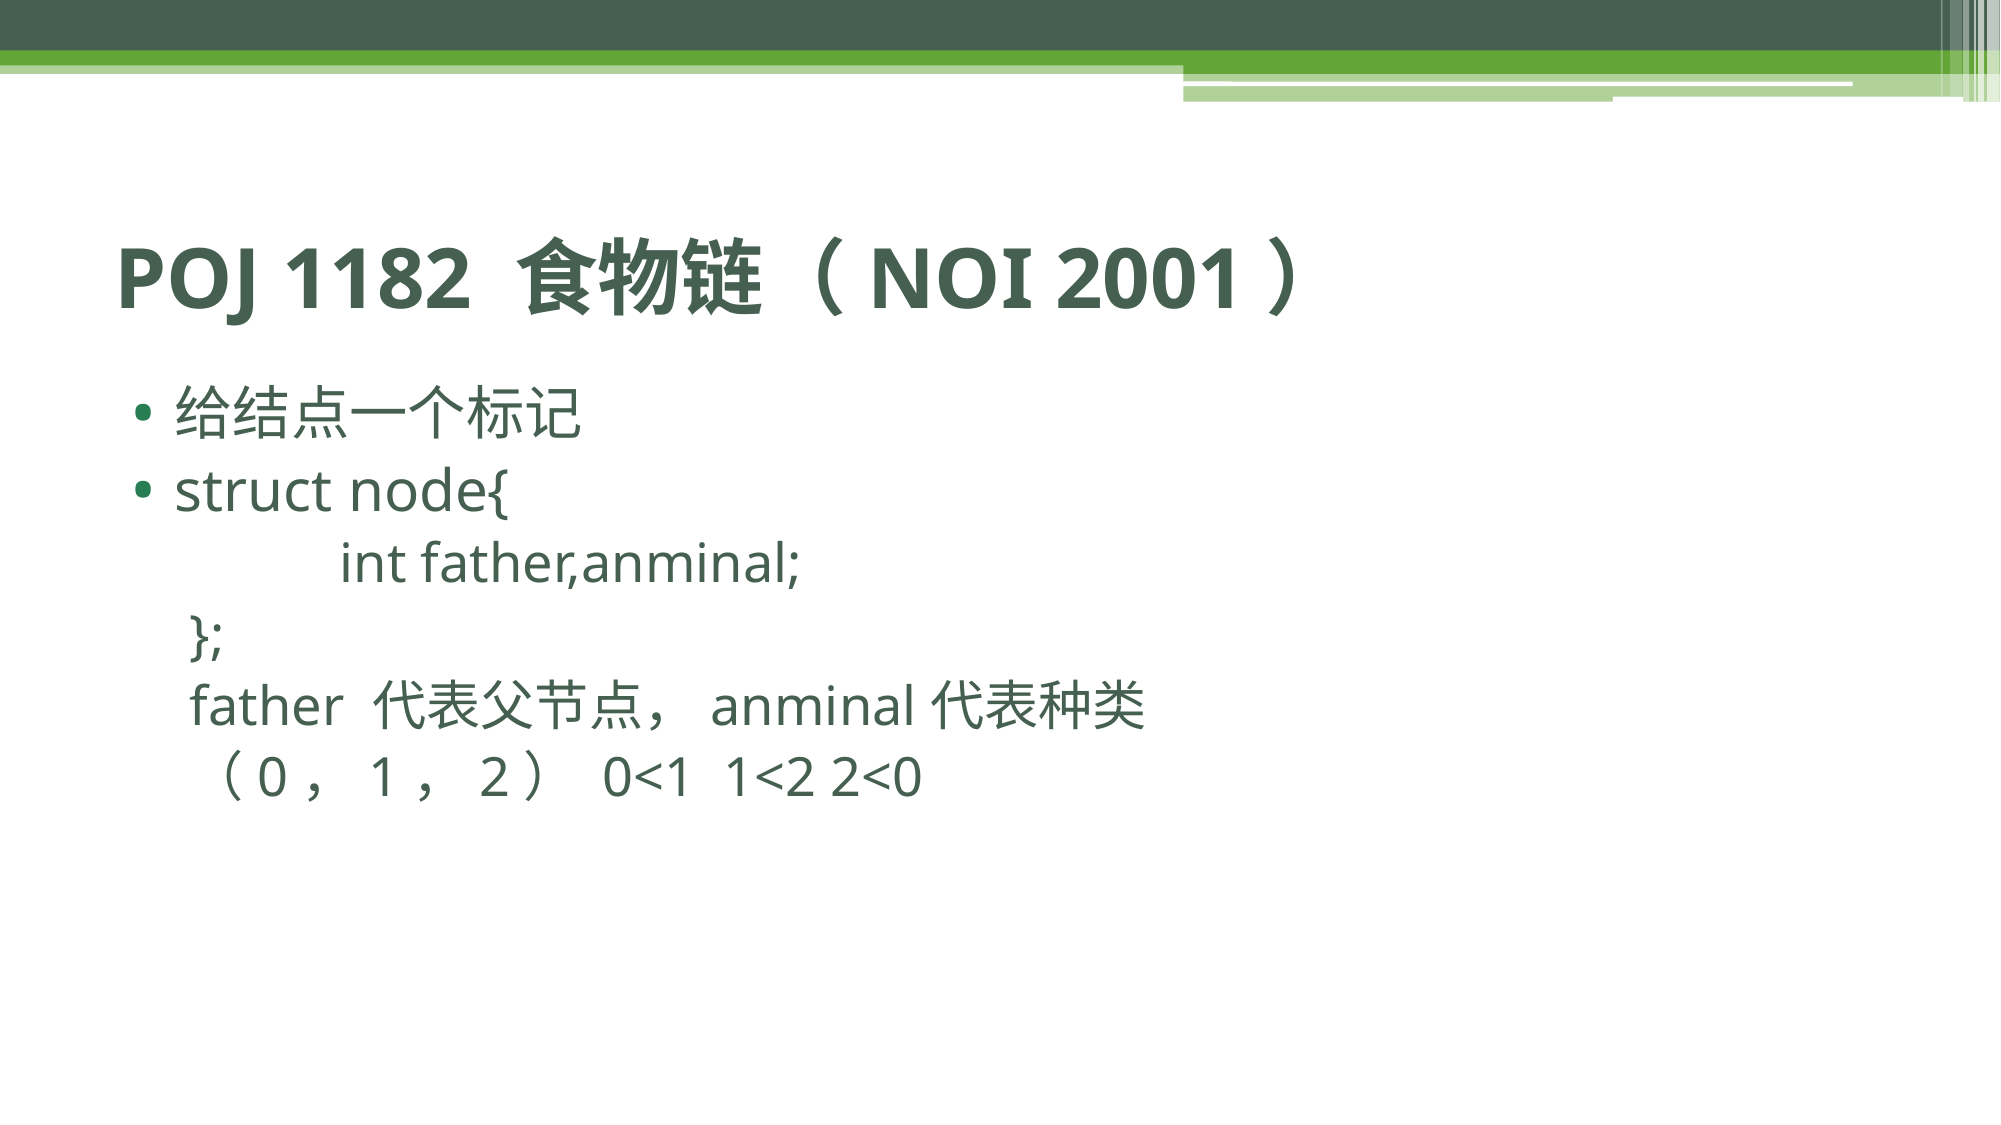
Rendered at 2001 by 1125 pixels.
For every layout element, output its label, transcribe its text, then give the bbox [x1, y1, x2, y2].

title POJ 1182 食物链（NOI 2001） [99, 187, 1900, 363]
list 给结点一个标记 struct node{ int father,anminal; }; father 代表父节点，anminal代表种类 （0，1，2） 0<1 1<2 2<0 [99, 368, 1900, 1079]
